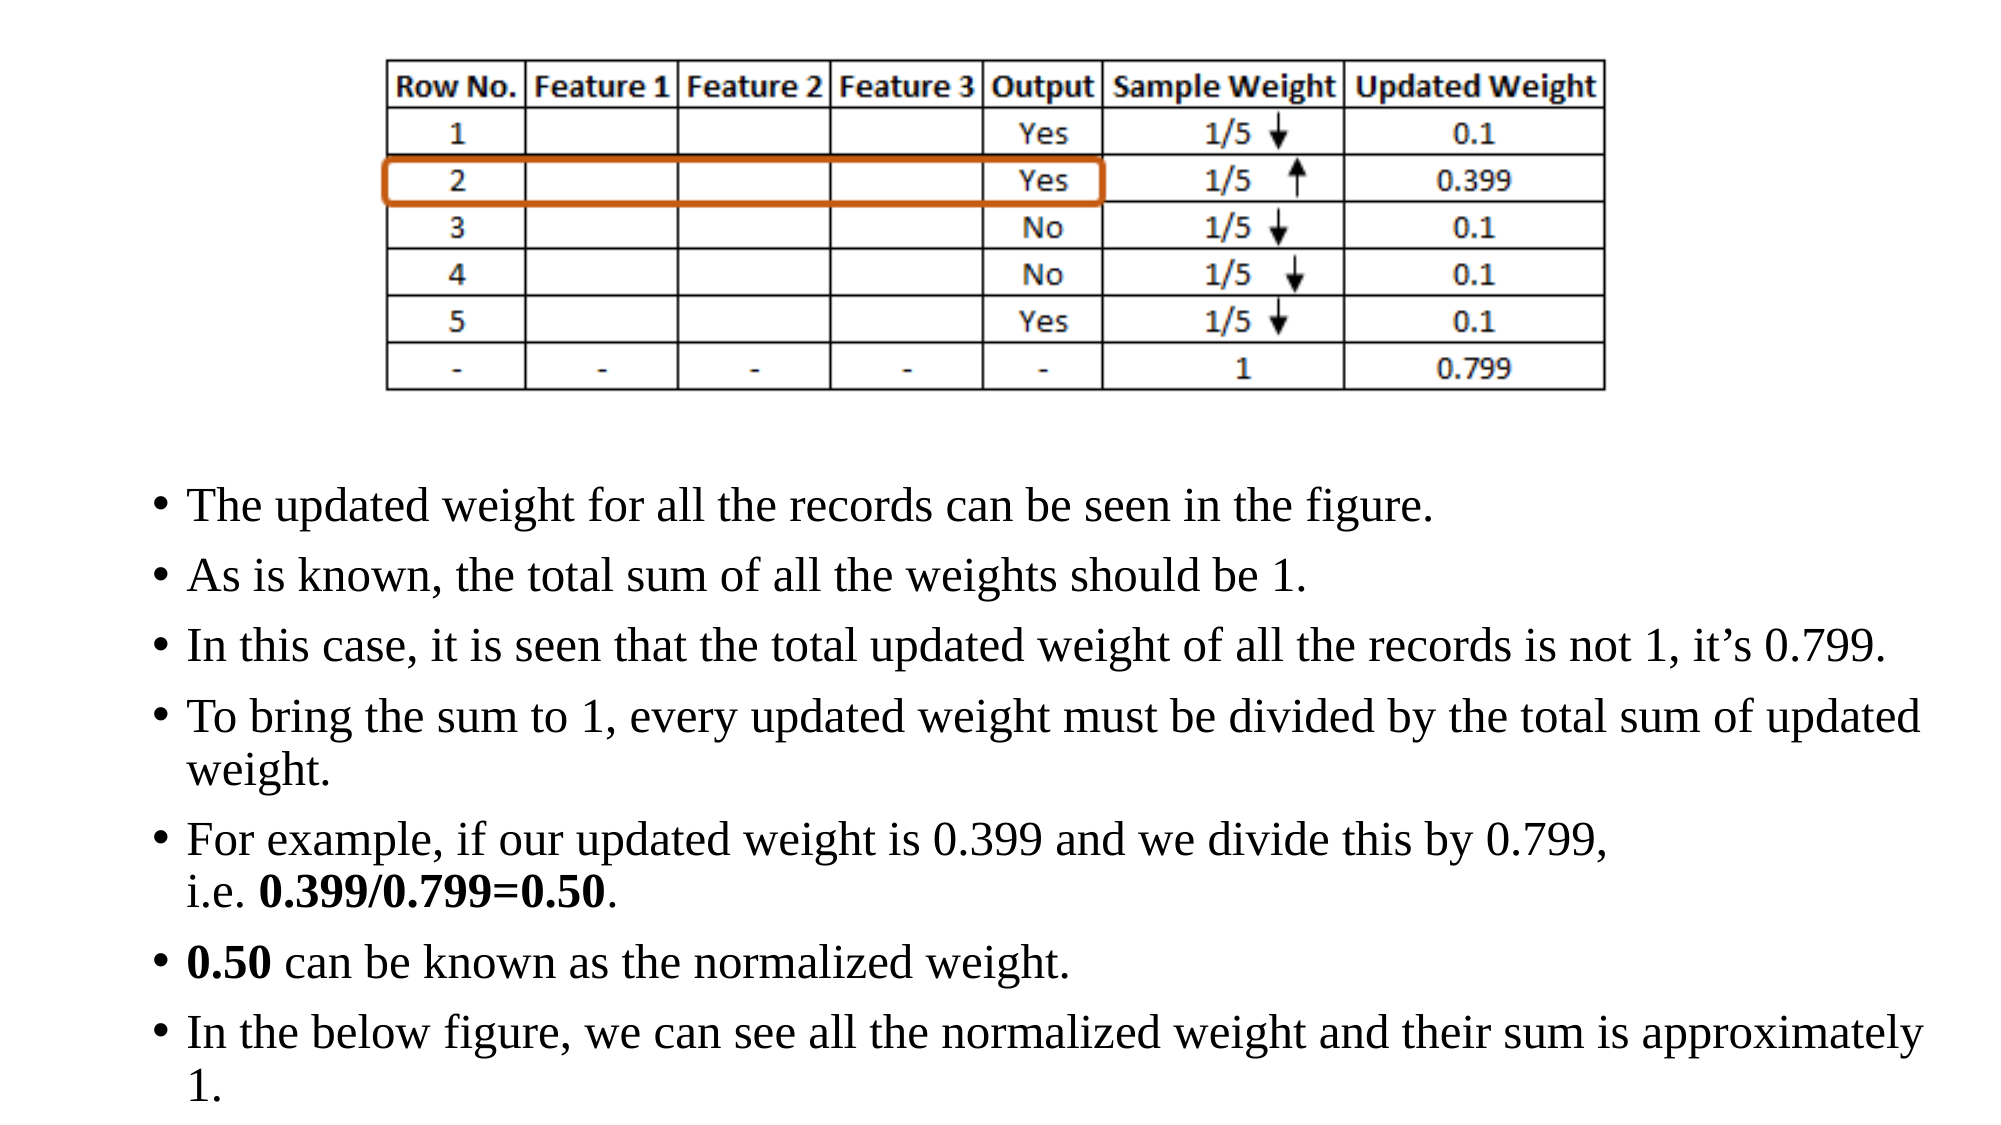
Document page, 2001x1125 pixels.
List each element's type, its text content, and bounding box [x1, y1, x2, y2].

picture [335, 0, 1665, 450]
list The updated weight for all the records can be seen in the figure. As is known, the total sum of all the weights should be 1. In this case, it is seen that the total updated weight of all the records is not 1, it’s 0.799. To bring the sum to 1, every updated weight must be divided by the total sum of updated weight. For example, if our updated weight is 0.399 and we divide this by 0.799, i.e. 0.399/0.799=0.50. 0.50 can be known as the normalized weight. In the below figure, we can see all the normalized weight and their sum is approximately 1. [137, 471, 1969, 1125]
